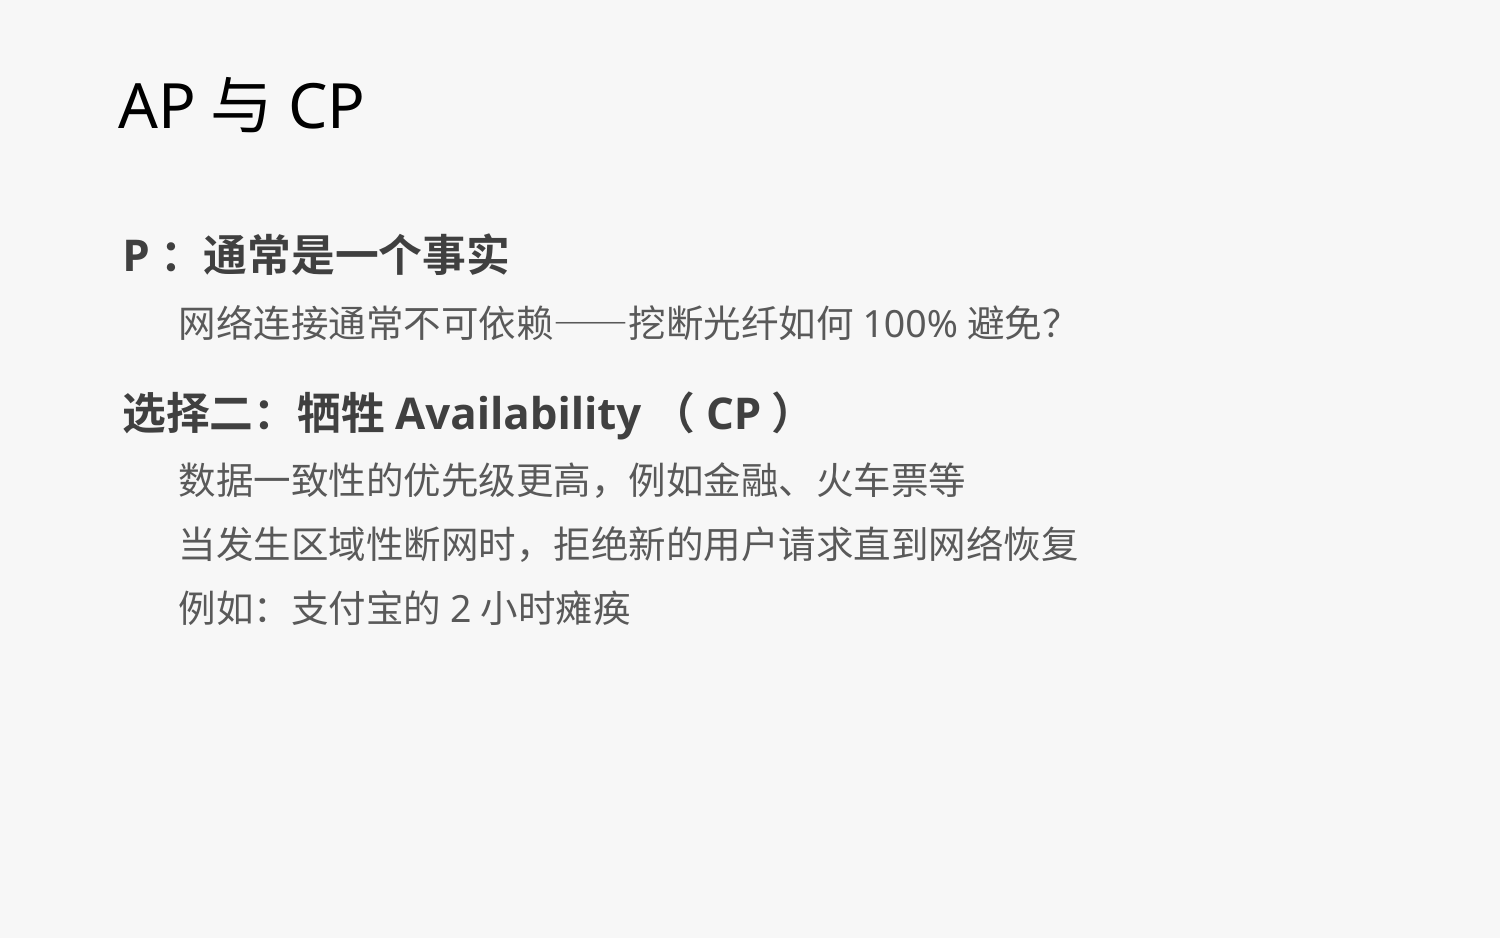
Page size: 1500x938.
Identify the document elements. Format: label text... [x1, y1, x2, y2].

list P：通常是一个事实 网络连接通常不可依赖——挖断光纤如何100%避免？ 选择二：牺牲Availability（CP） 数据一致性的优先级更高，例如金融、火车票等 当发生区域性断网时，拒绝新的用户请求直到网络恢复 例如：支付宝的2小时瘫痪 [79, 207, 1397, 845]
title AP与CP [103, 49, 1397, 168]
